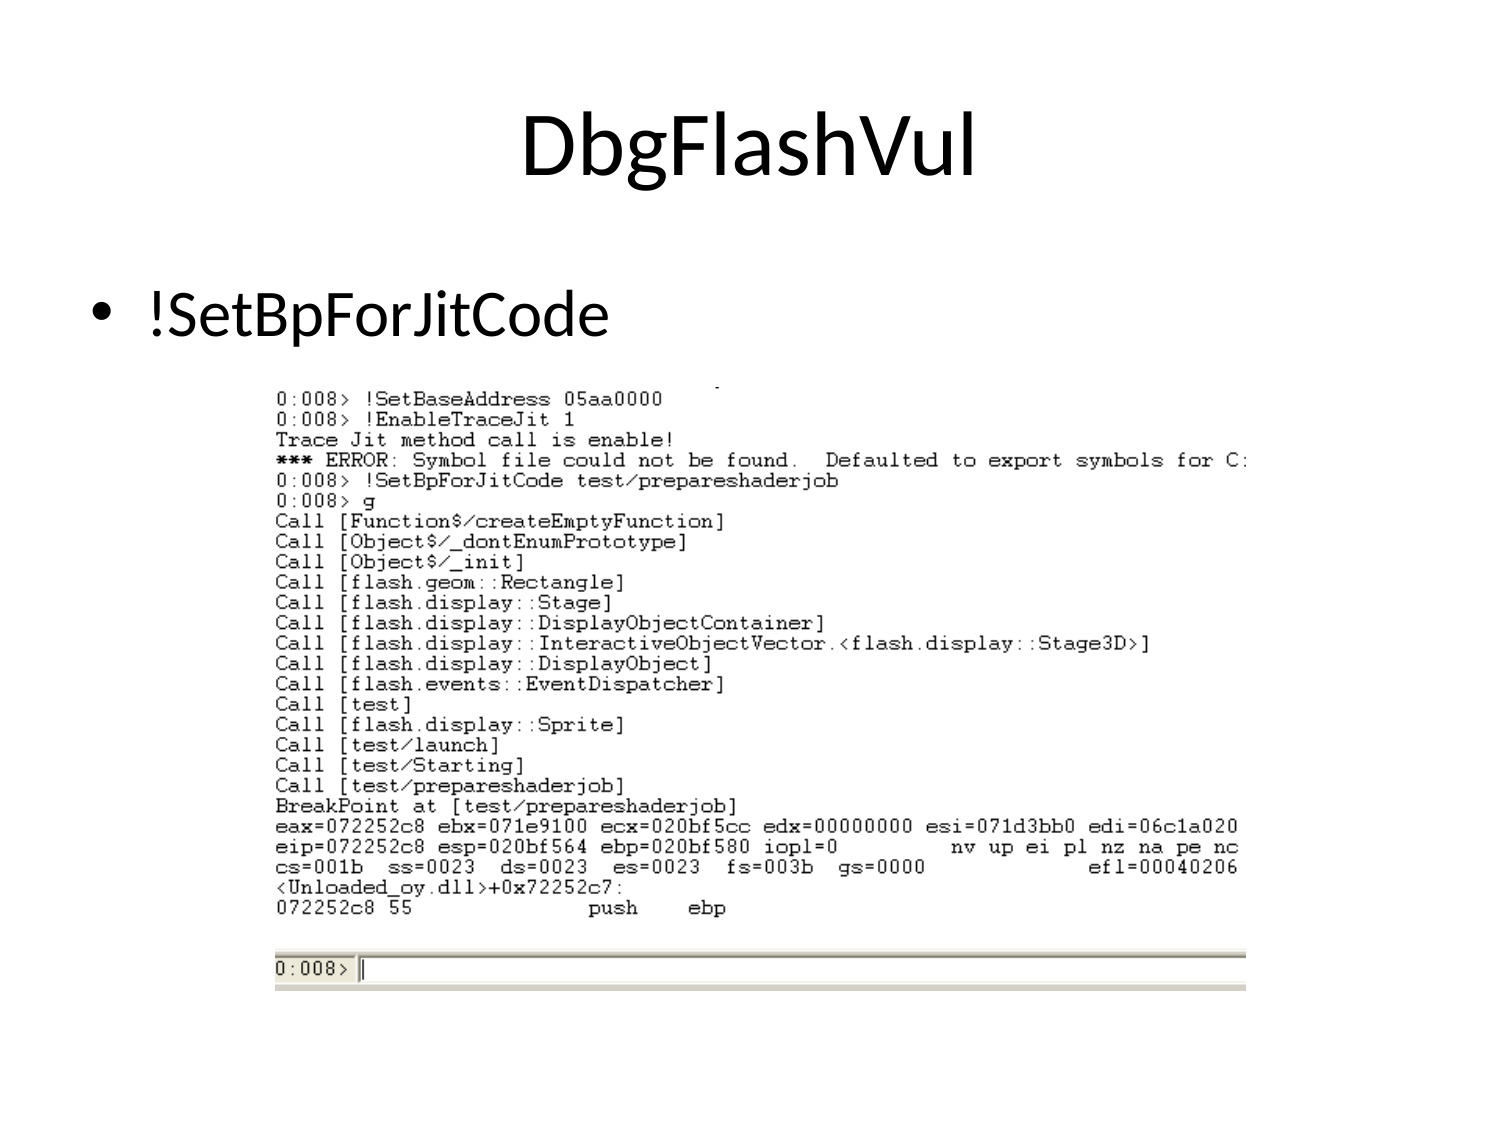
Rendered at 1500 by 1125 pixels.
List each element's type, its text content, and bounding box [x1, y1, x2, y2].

list !SetBpForJitCode [75, 262, 1425, 1005]
title DbgFlashVul [75, 45, 1425, 233]
picture [274, 387, 1246, 991]
